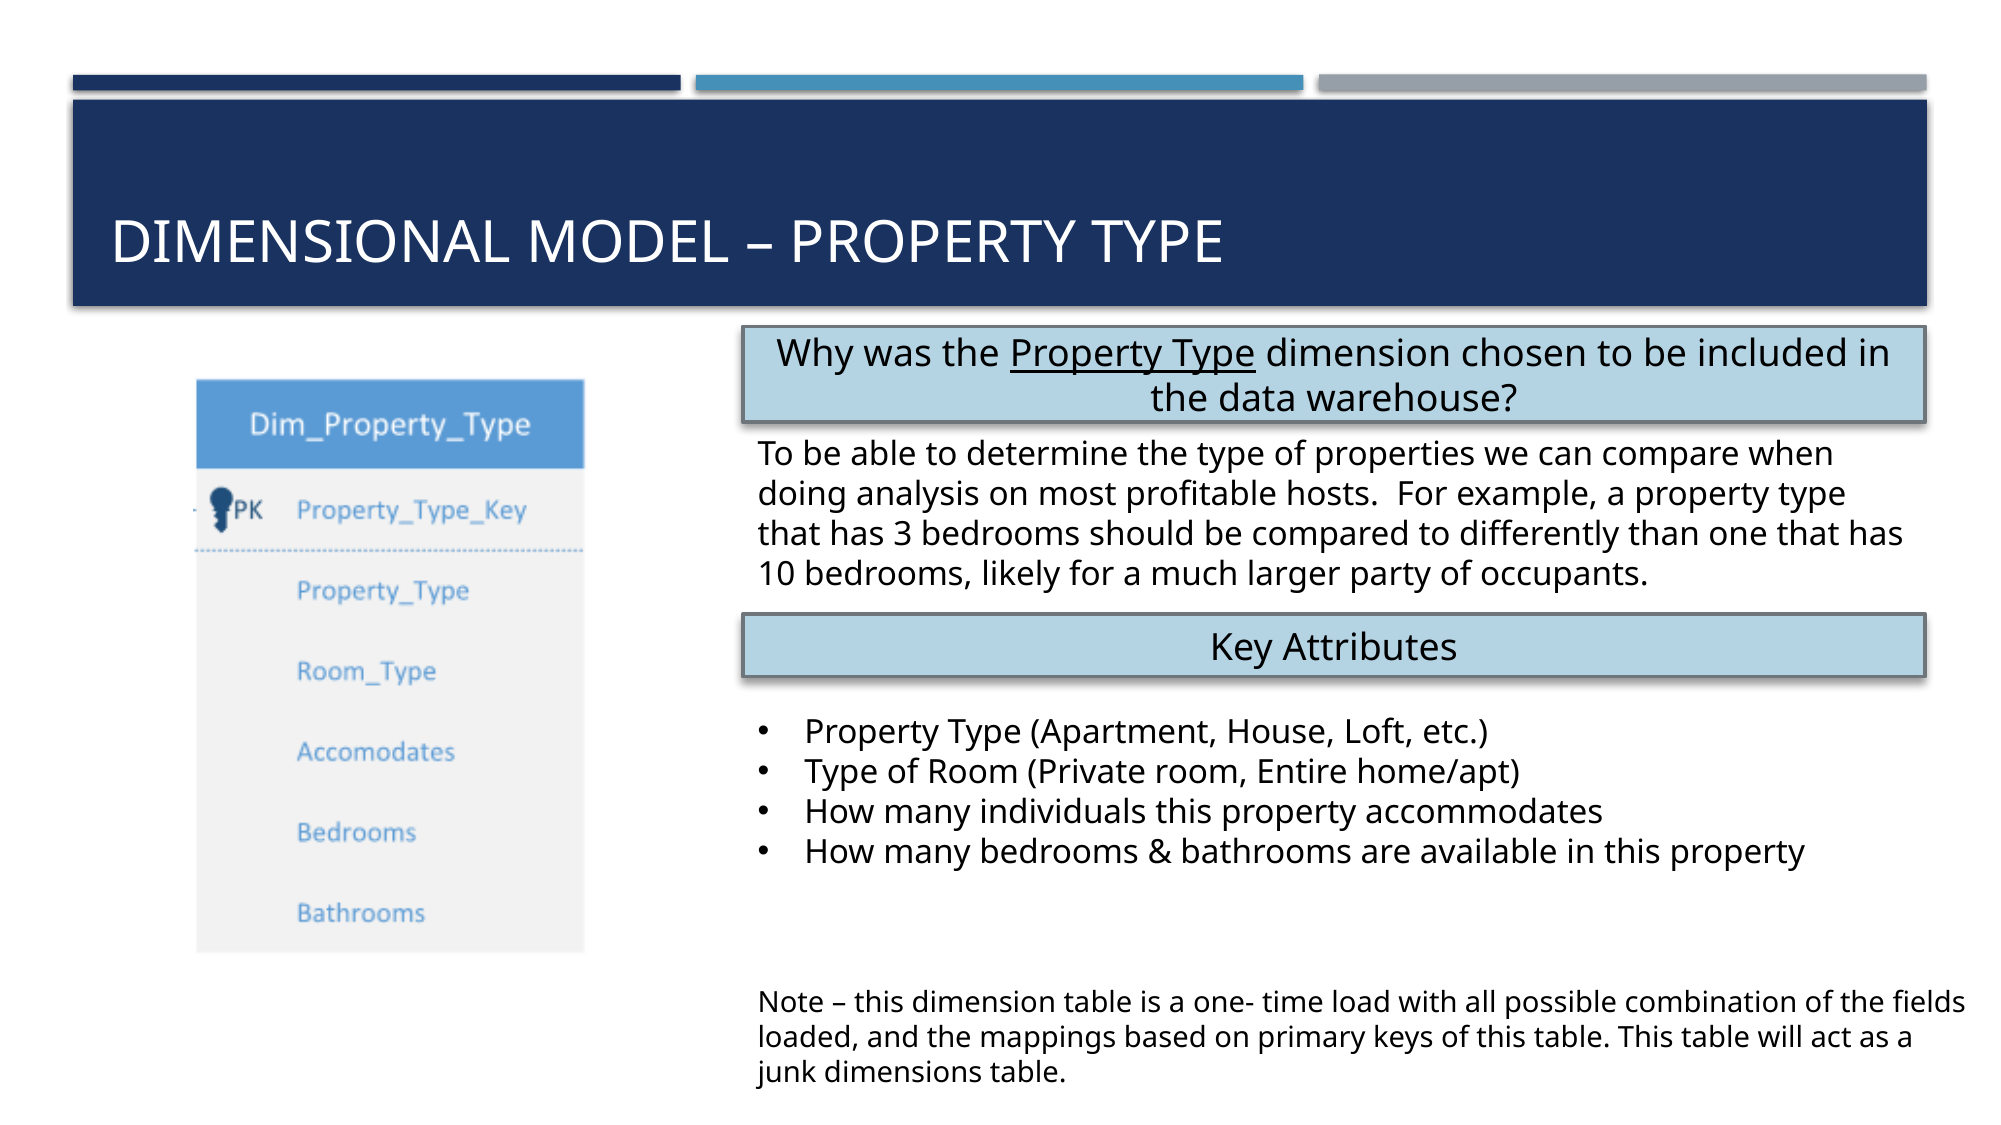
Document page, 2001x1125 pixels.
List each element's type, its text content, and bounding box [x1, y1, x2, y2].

title Dimensional model – property type [95, 119, 1905, 282]
text_box Why was the Property Type dimension chosen to be included in the data warehouse? [741, 325, 1927, 424]
text_box Key Attributes [741, 612, 1927, 678]
text_box Property Type (Apartment, House, Loft, etc.) Type of Room (Private room, Entire home/apt) How many individuals this property accommodates How many bedrooms & bathrooms are available in this property [742, 702, 1926, 878]
text_box To be able to determine the type of properties we can compare when doing analysis on most profitable hosts. For example, a property type that has 3 bedrooms should be compared to differently than one that has 10 bedrooms, likely for a much larger party of occupants. [742, 433, 1926, 599]
text_box Note – this dimension table is a one- time load with all possible combination of the fields loaded, and the mappings based on primary keys of this table. This table will act as a junk dimensions table. [742, 975, 1982, 1096]
picture [192, 373, 591, 964]
